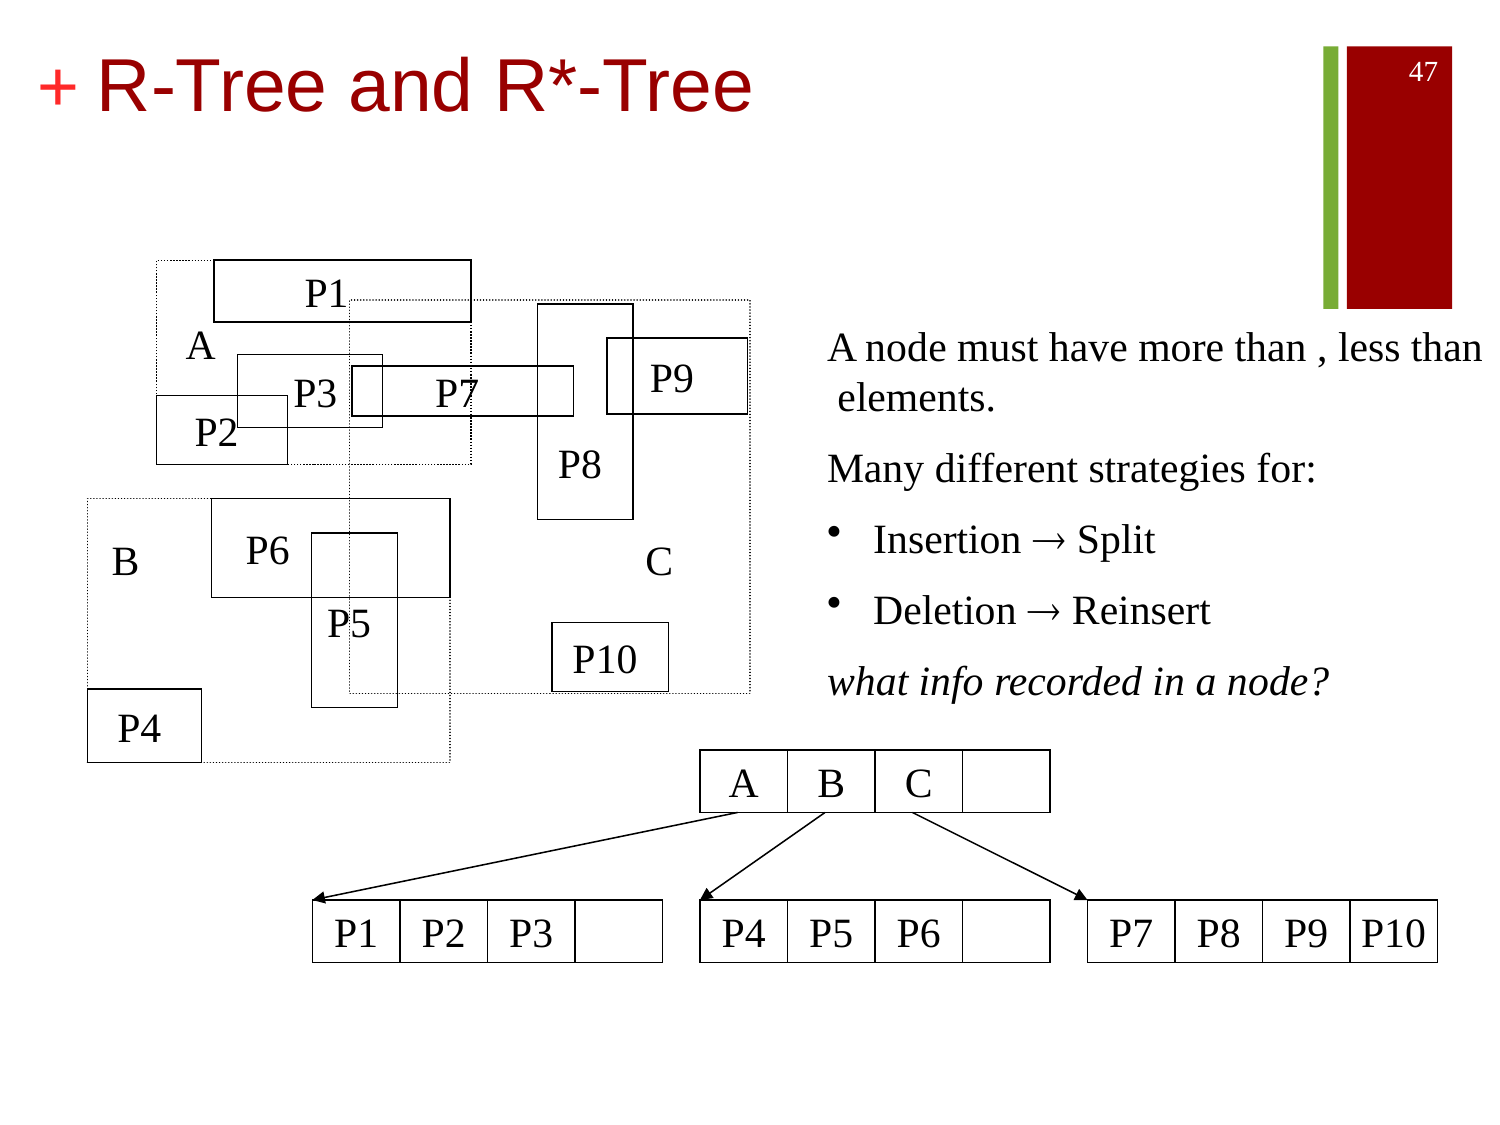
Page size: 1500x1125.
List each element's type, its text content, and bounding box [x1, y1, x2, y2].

text_box P8 [1174, 899, 1262, 963]
text_box [349, 299, 750, 694]
text_box [87, 498, 450, 763]
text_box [311, 899, 664, 963]
text_box [935, 824, 1088, 901]
text_box B [96, 526, 200, 591]
text_box [701, 824, 809, 897]
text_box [699, 899, 1051, 963]
slide_number 47 [1362, 39, 1454, 100]
text_box P9 [1262, 899, 1350, 963]
text_box C [630, 526, 734, 592]
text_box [699, 749, 1051, 813]
text_box P7 [1087, 899, 1174, 963]
text_box [156, 260, 472, 465]
title R-Tree and R*-Tree [81, 29, 1322, 213]
text_box [317, 891, 325, 896]
text_box A [170, 310, 274, 376]
text_box P10 [1350, 899, 1438, 963]
